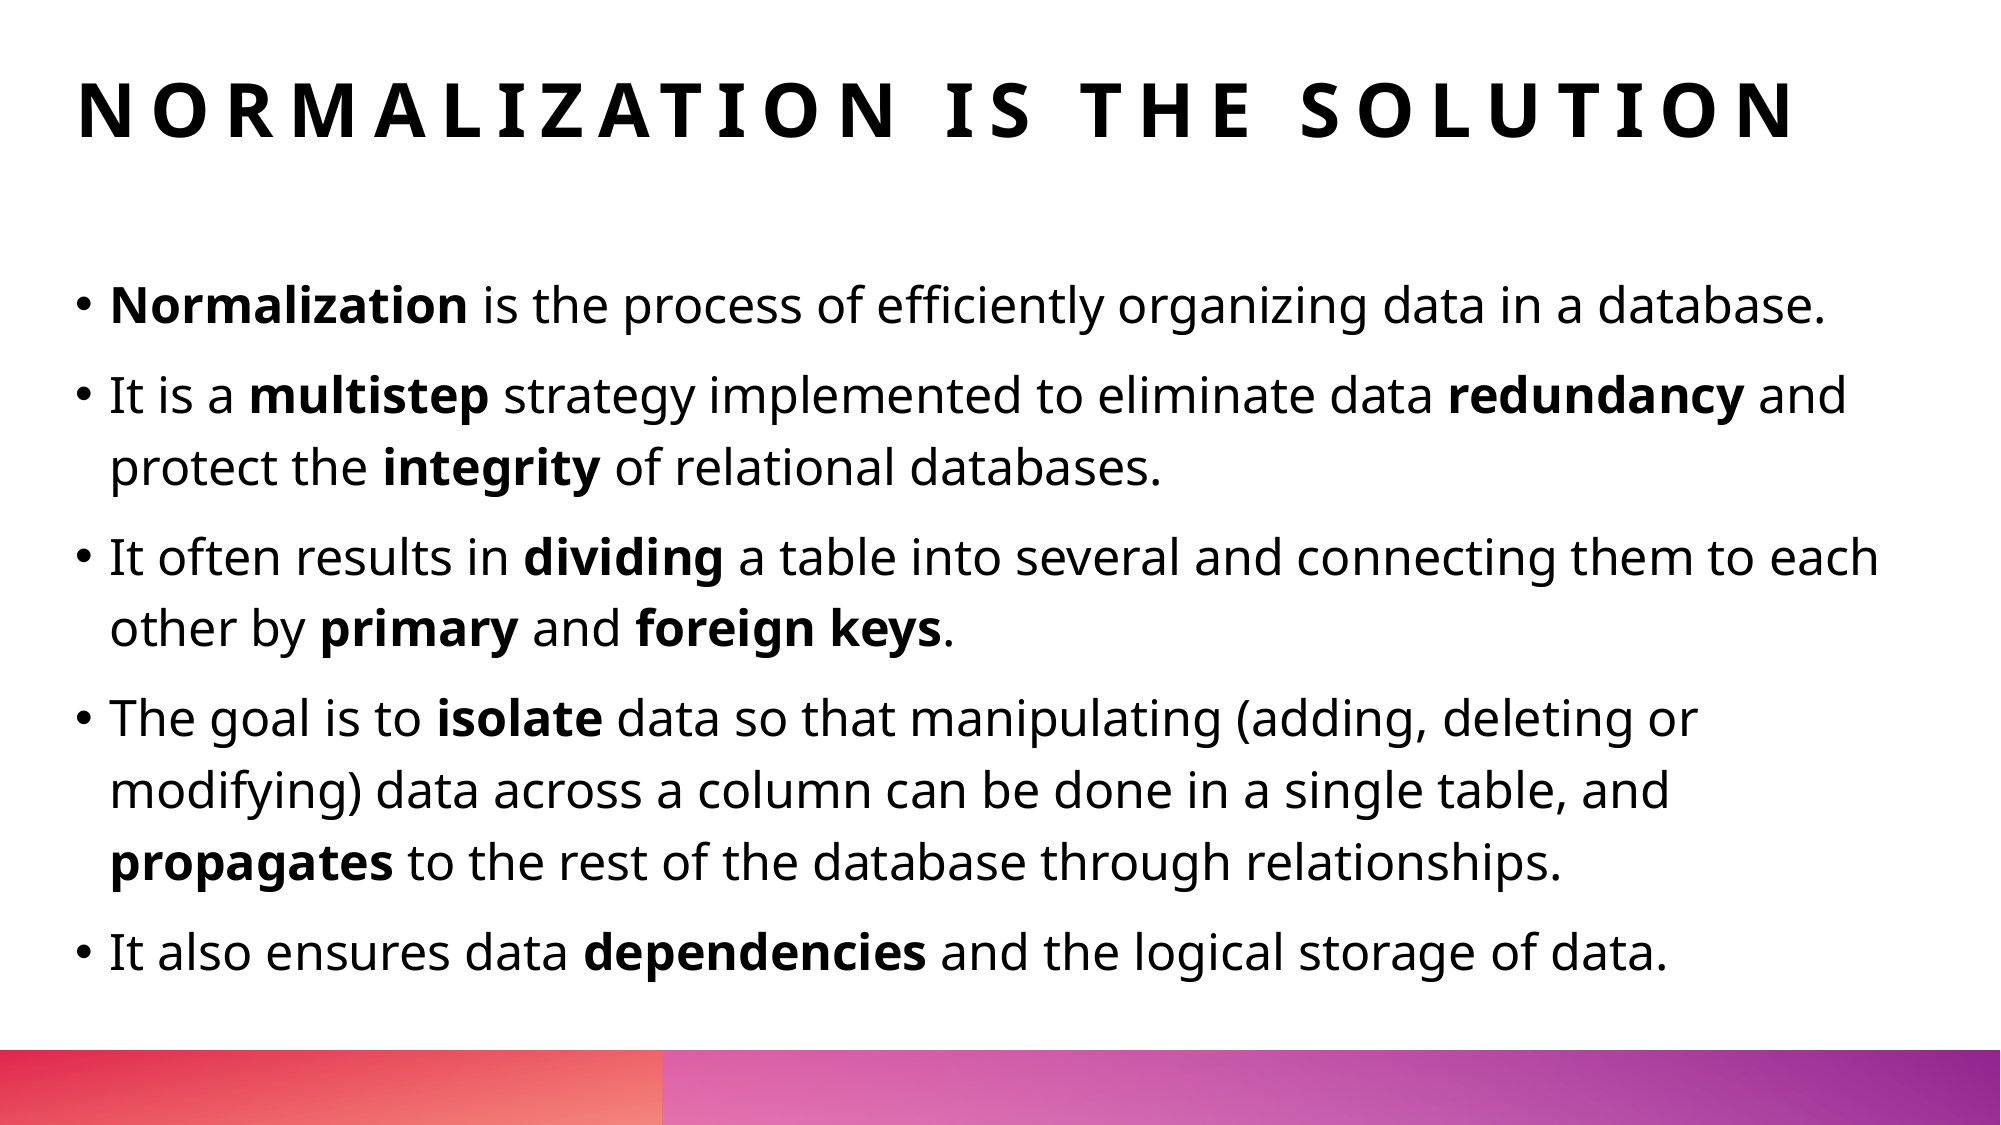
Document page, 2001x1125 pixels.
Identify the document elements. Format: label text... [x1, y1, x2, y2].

list Normalization is the process of efficiently organizing data in a database. It is a multistep strategy implemented to eliminate data redundancy and protect the integrity of relational databases. It often results in dividing a table into several and connecting them to each other by primary and foreign keys. The goal is to isolate data so that manipulating (adding, deleting or modifying) data across a column can be done in a single table, and propagates to the rest of the database through relationships. It also ensures data dependencies and the logical storage of data. [75, 183, 1905, 996]
title Normalization is the Solution [75, 27, 1905, 153]
